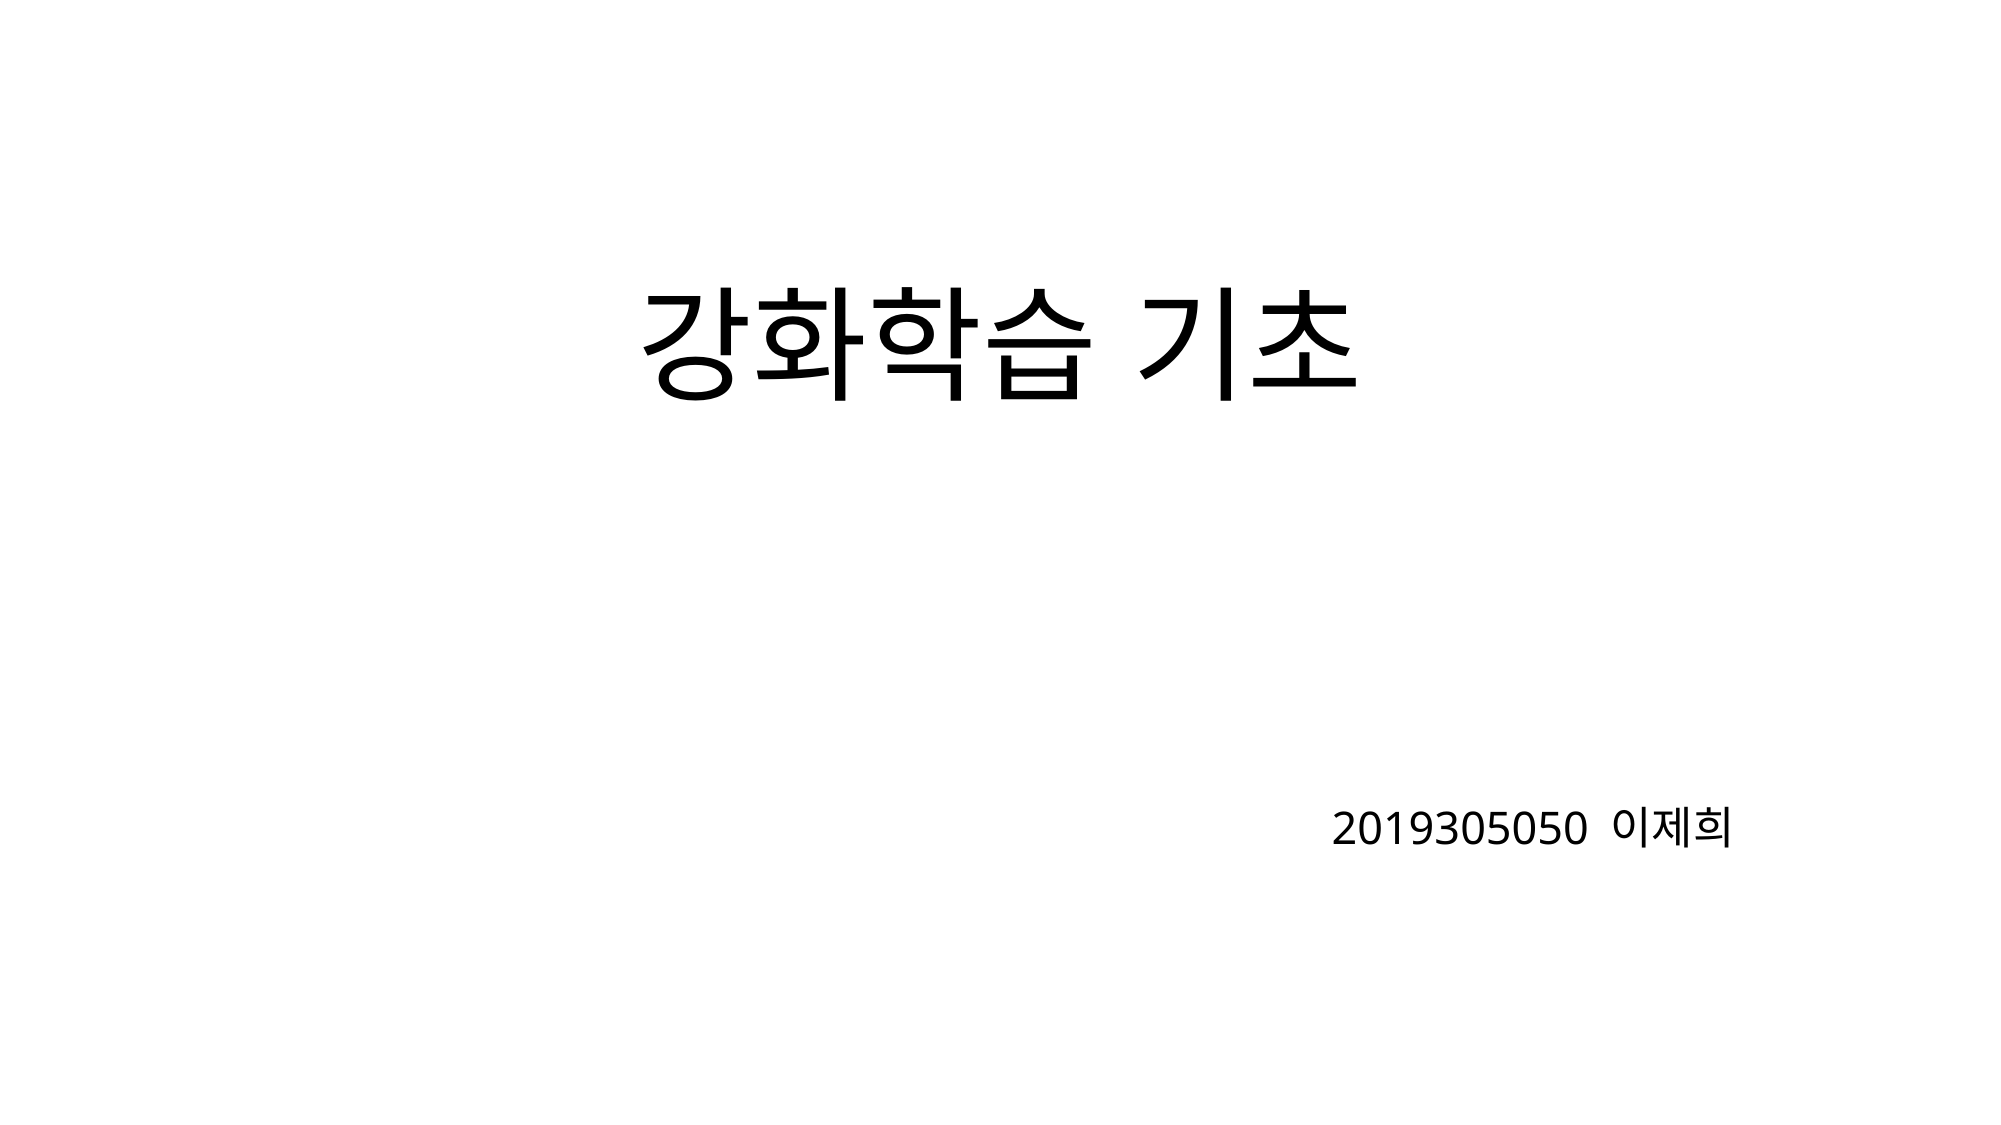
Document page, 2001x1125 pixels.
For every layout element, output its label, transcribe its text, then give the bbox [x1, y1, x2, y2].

subtitle 2019305050 이제희 [249, 590, 1750, 863]
title 강화학습 기초 [249, 184, 1750, 576]
